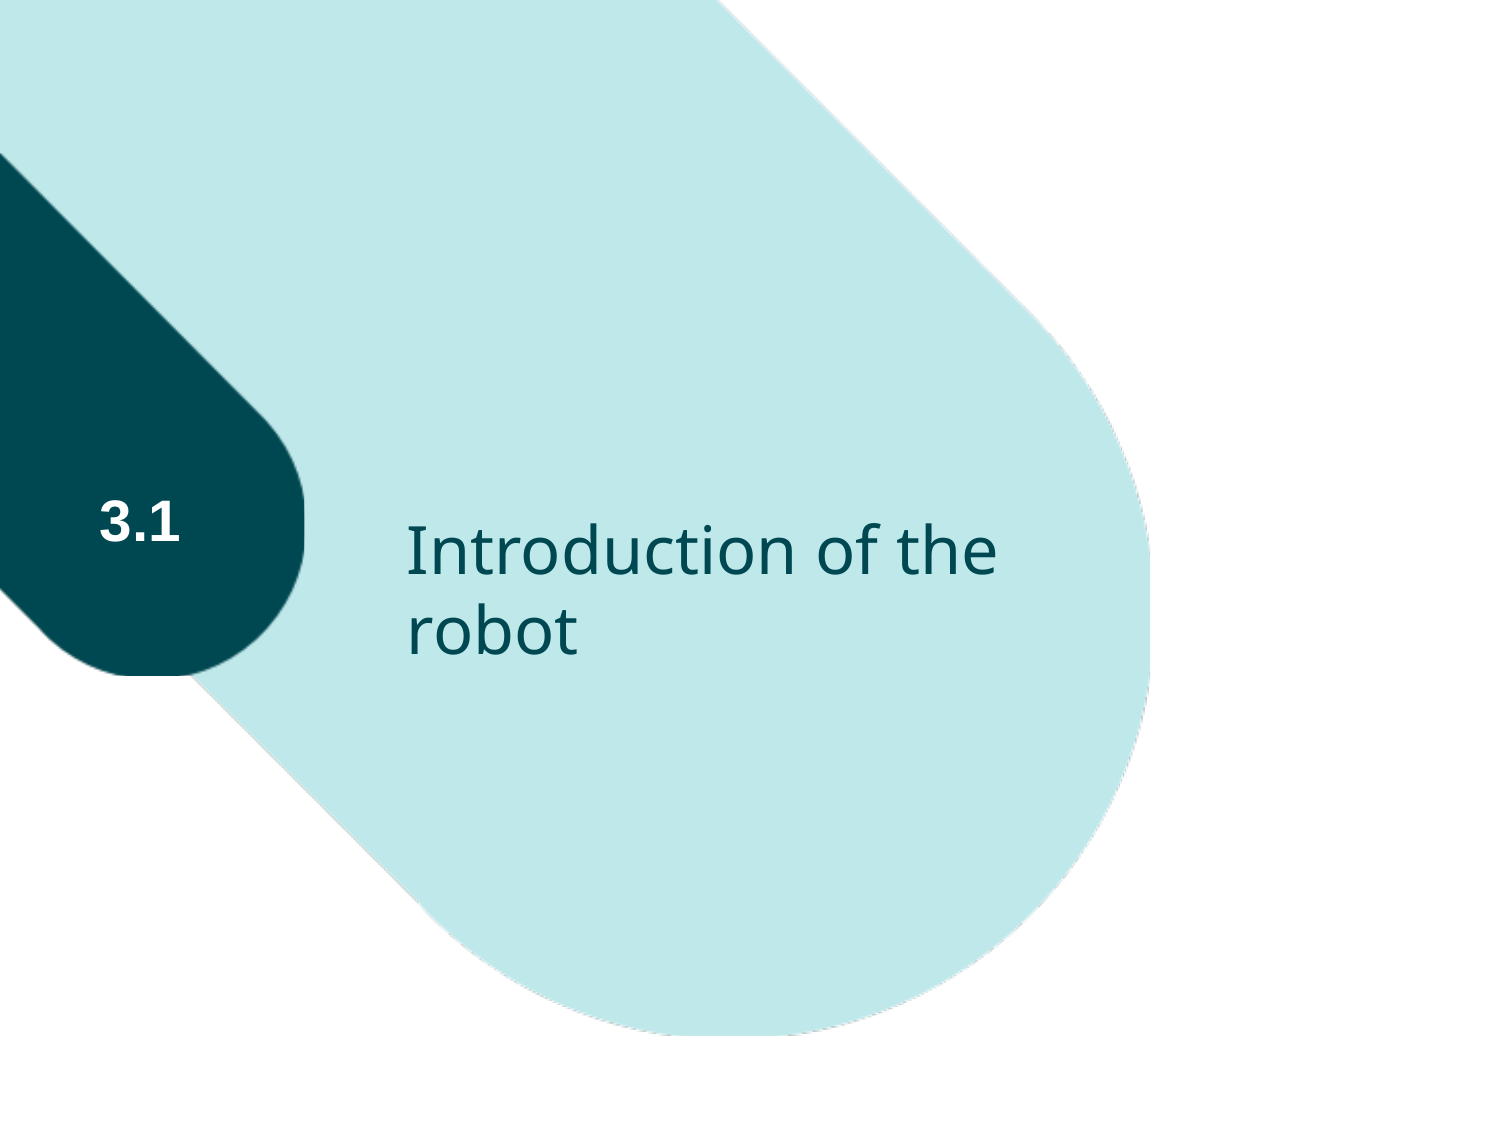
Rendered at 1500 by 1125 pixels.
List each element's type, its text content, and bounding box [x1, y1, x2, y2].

title Introduction of the robot [391, 451, 1096, 676]
list 3.1 [81, 454, 200, 581]
